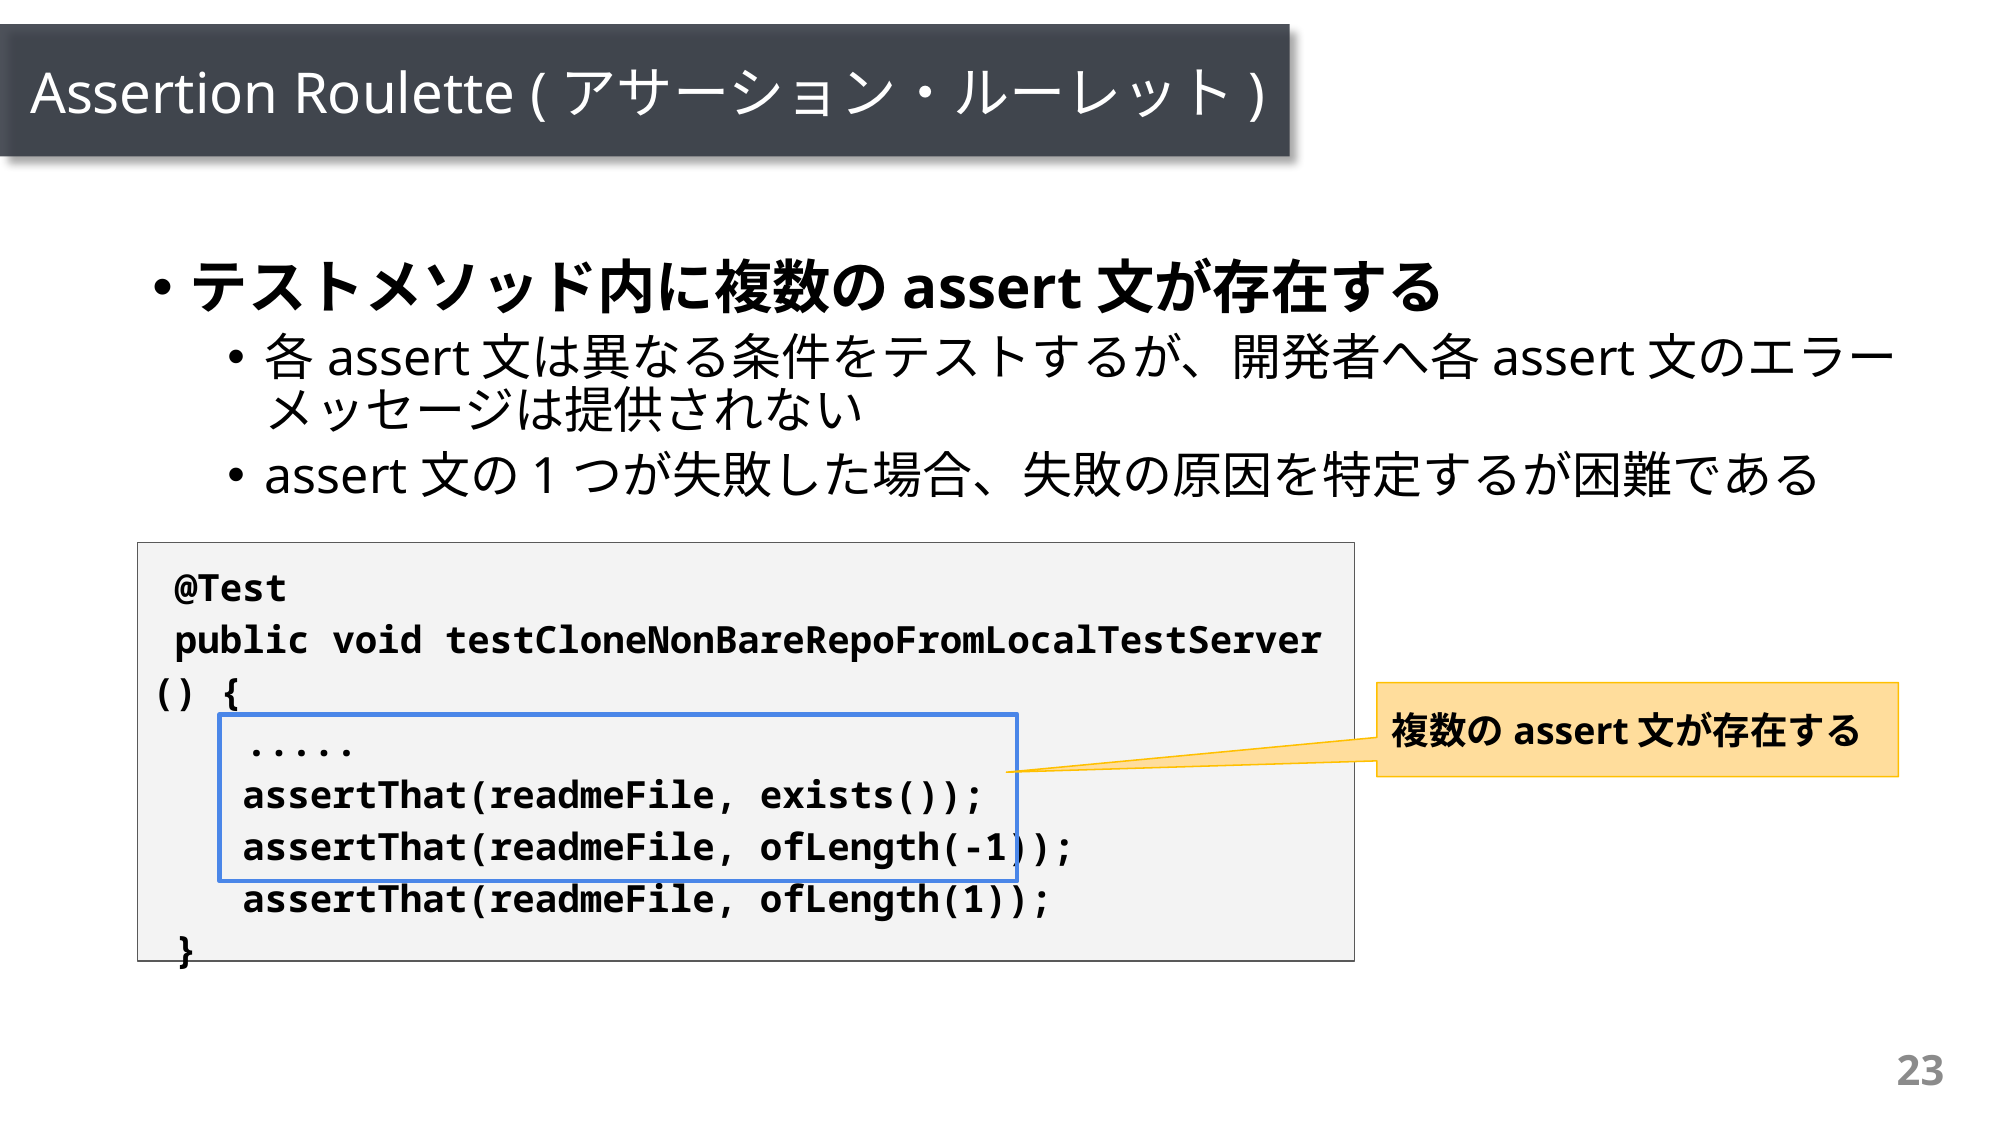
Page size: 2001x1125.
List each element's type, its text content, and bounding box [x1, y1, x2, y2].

text_box @Test public void testCloneNonBareRepoFromLocalTestServer () { ..... assertThat(readmeFile, exists()); assertThat(readmeFile, ofLength(-1)); assertThat(readmeFile, ofLength(1)); } [137, 542, 1355, 961]
list テストメソッド内に複数のassert文が存在する 各assert文は異なる条件をテストするが、開発者へ各assert文のエラーメッセージは提供されない assert文の1つが失敗した場合、失敗の原因を特定するが困難である [137, 251, 1913, 521]
title Assertion Roulette (アサーション・ルーレット) [14, 36, 1295, 156]
text_box 複数のassert文が存在する [1006, 682, 1899, 777]
text_box [219, 714, 1018, 882]
